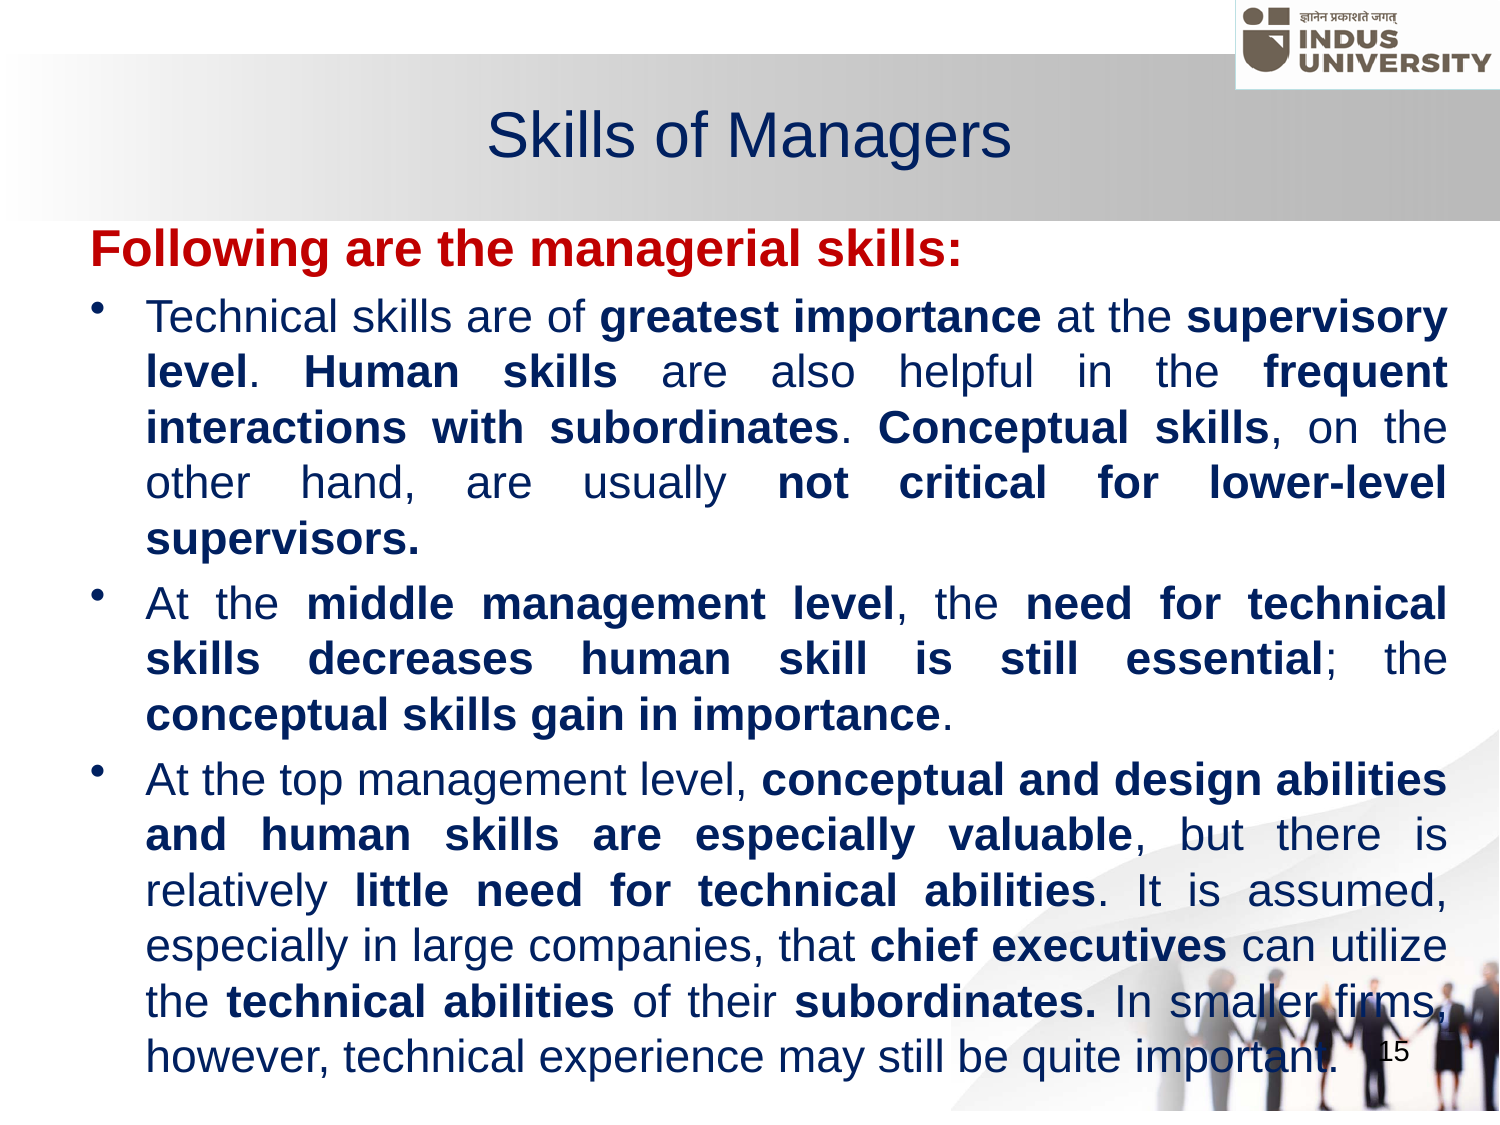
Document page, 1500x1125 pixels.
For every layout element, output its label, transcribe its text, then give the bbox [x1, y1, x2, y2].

picture [951, 728, 1499, 1111]
title Skills of Managers [0, 78, 1500, 185]
slide_number 15 [1074, 1024, 1425, 1103]
list Following are the managerial skills: Technical skills are of greatest importance at the supervisory level. Human skills are also helpful in the frequent interactions with subordinates. Conceptual skills, on the other hand, are usually not critical for lower-level supervisors. At the middle management level, the need for technical skills decreases human skill is still essential; the conceptual skills gain in importance. At the top management level, conceptual and design abilities and human skills are especially valuable, but there is relatively little need for technical abilities. It is assumed, especially in large companies, that chief executives can utilize the technical abilities of their subordinates. In smaller firms, however, technical experience may still be quite important. [74, 207, 1464, 1103]
picture [1236, 0, 1500, 89]
